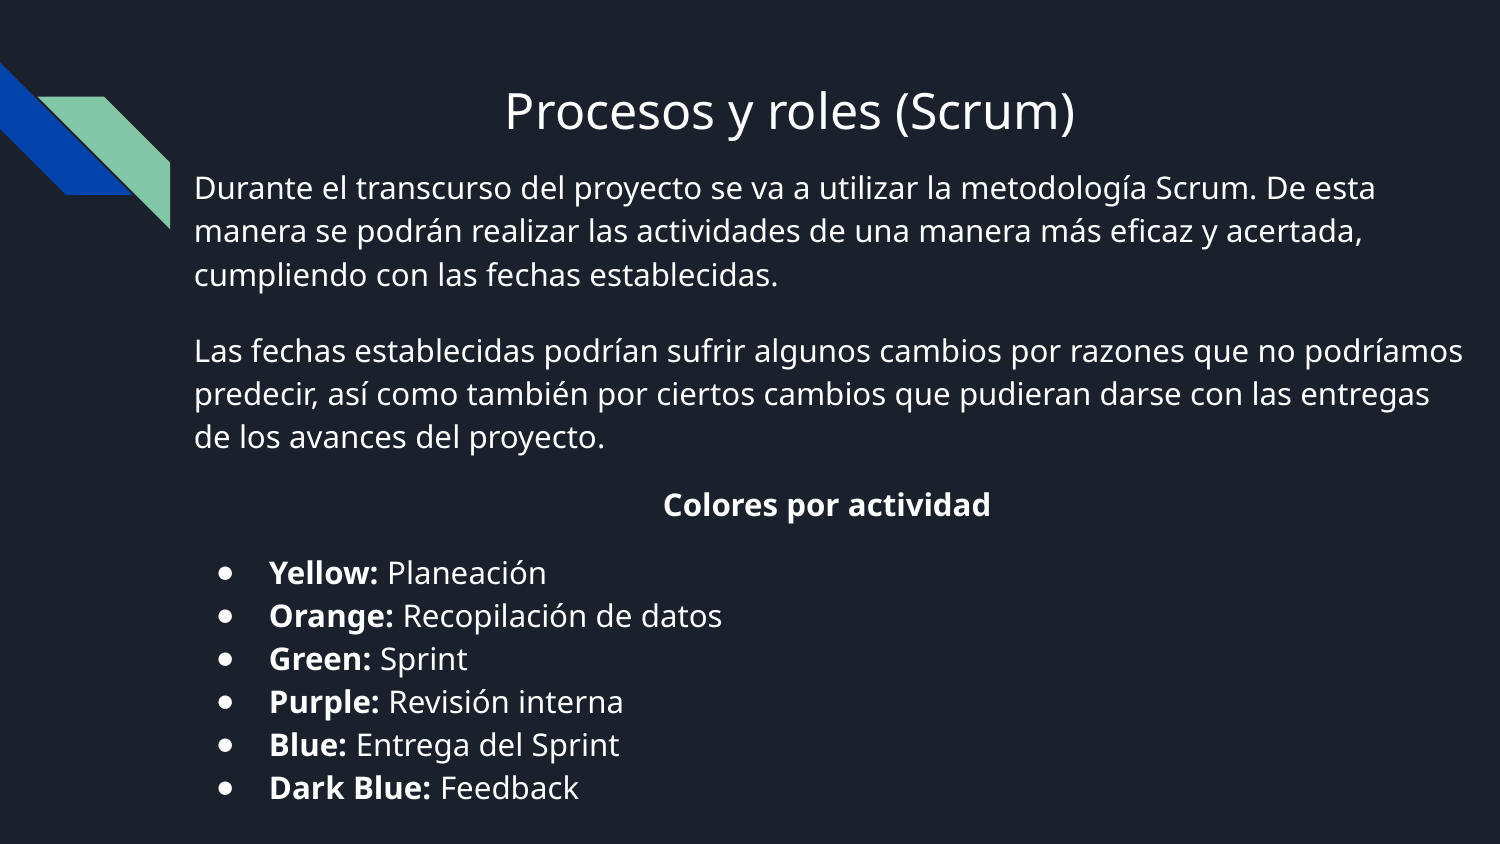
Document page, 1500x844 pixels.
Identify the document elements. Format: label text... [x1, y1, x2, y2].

list Durante el transcurso del proyecto se va a utilizar la metodología Scrum. De esta manera se podrán realizar las actividades de una manera más eficaz y acertada, cumpliendo con las fechas establecidas. Las fechas establecidas podrían sufrir algunos cambios por razones que no podríamos predecir, así como también por ciertos cambios que pudieran darse con las entregas de los avances del proyecto. Colores por actividad Yellow: Planeación Orange: Recopilación de datos Green: Sprint Purple: Revisión interna Blue: Entrega del Sprint Dark Blue: Feedback [178, 147, 1485, 782]
title Procesos y roles (Scrum) [212, 64, 1368, 147]
